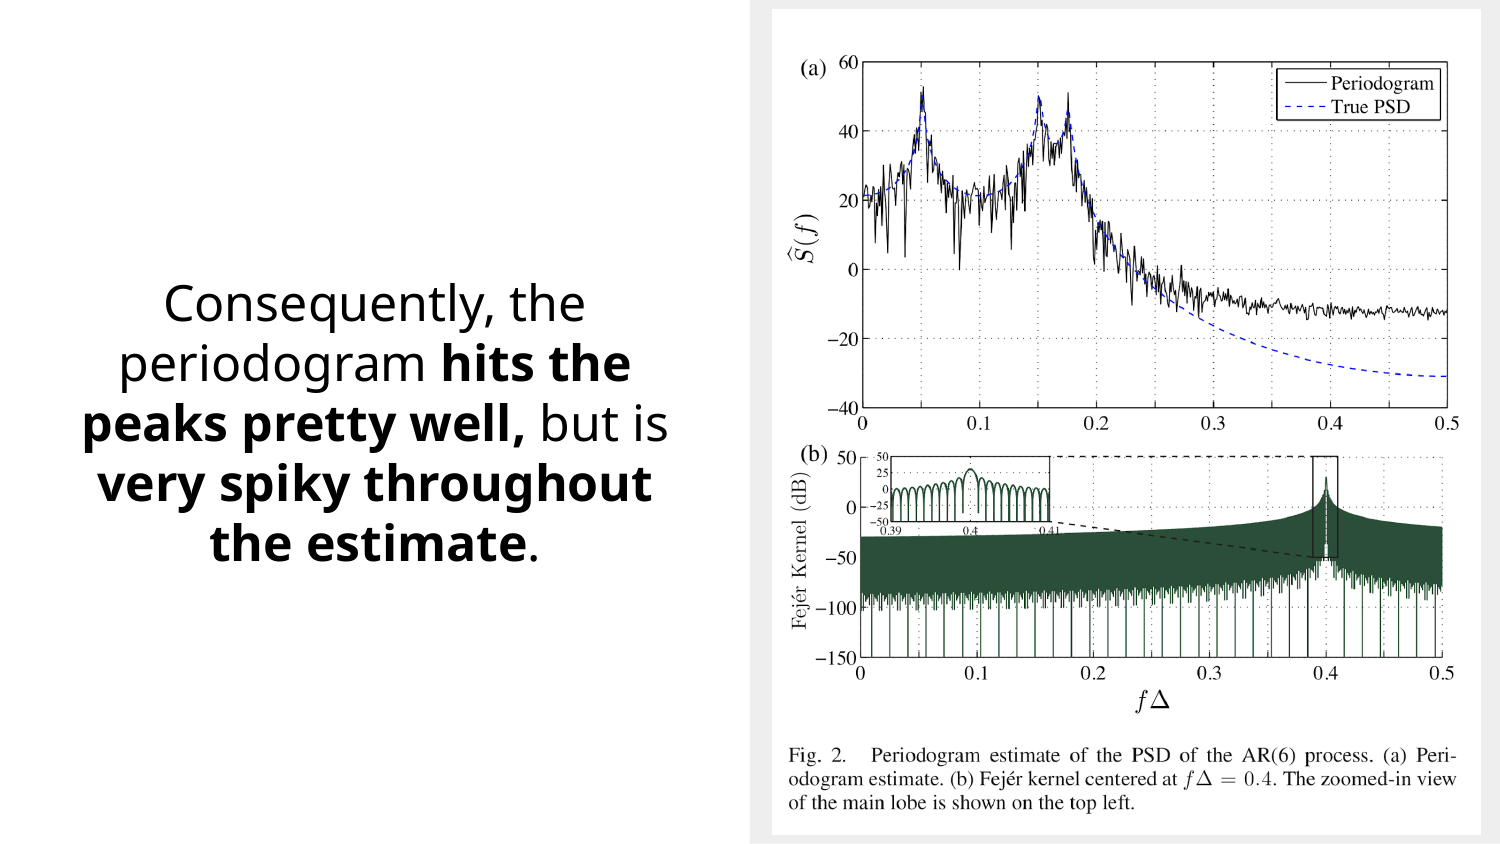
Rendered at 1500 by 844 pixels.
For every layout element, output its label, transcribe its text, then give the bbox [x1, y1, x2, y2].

title Consequently, the periodogram hits the peaks pretty well, but is very spiky throughout the estimate. [43, 153, 708, 690]
picture [772, 9, 1481, 835]
